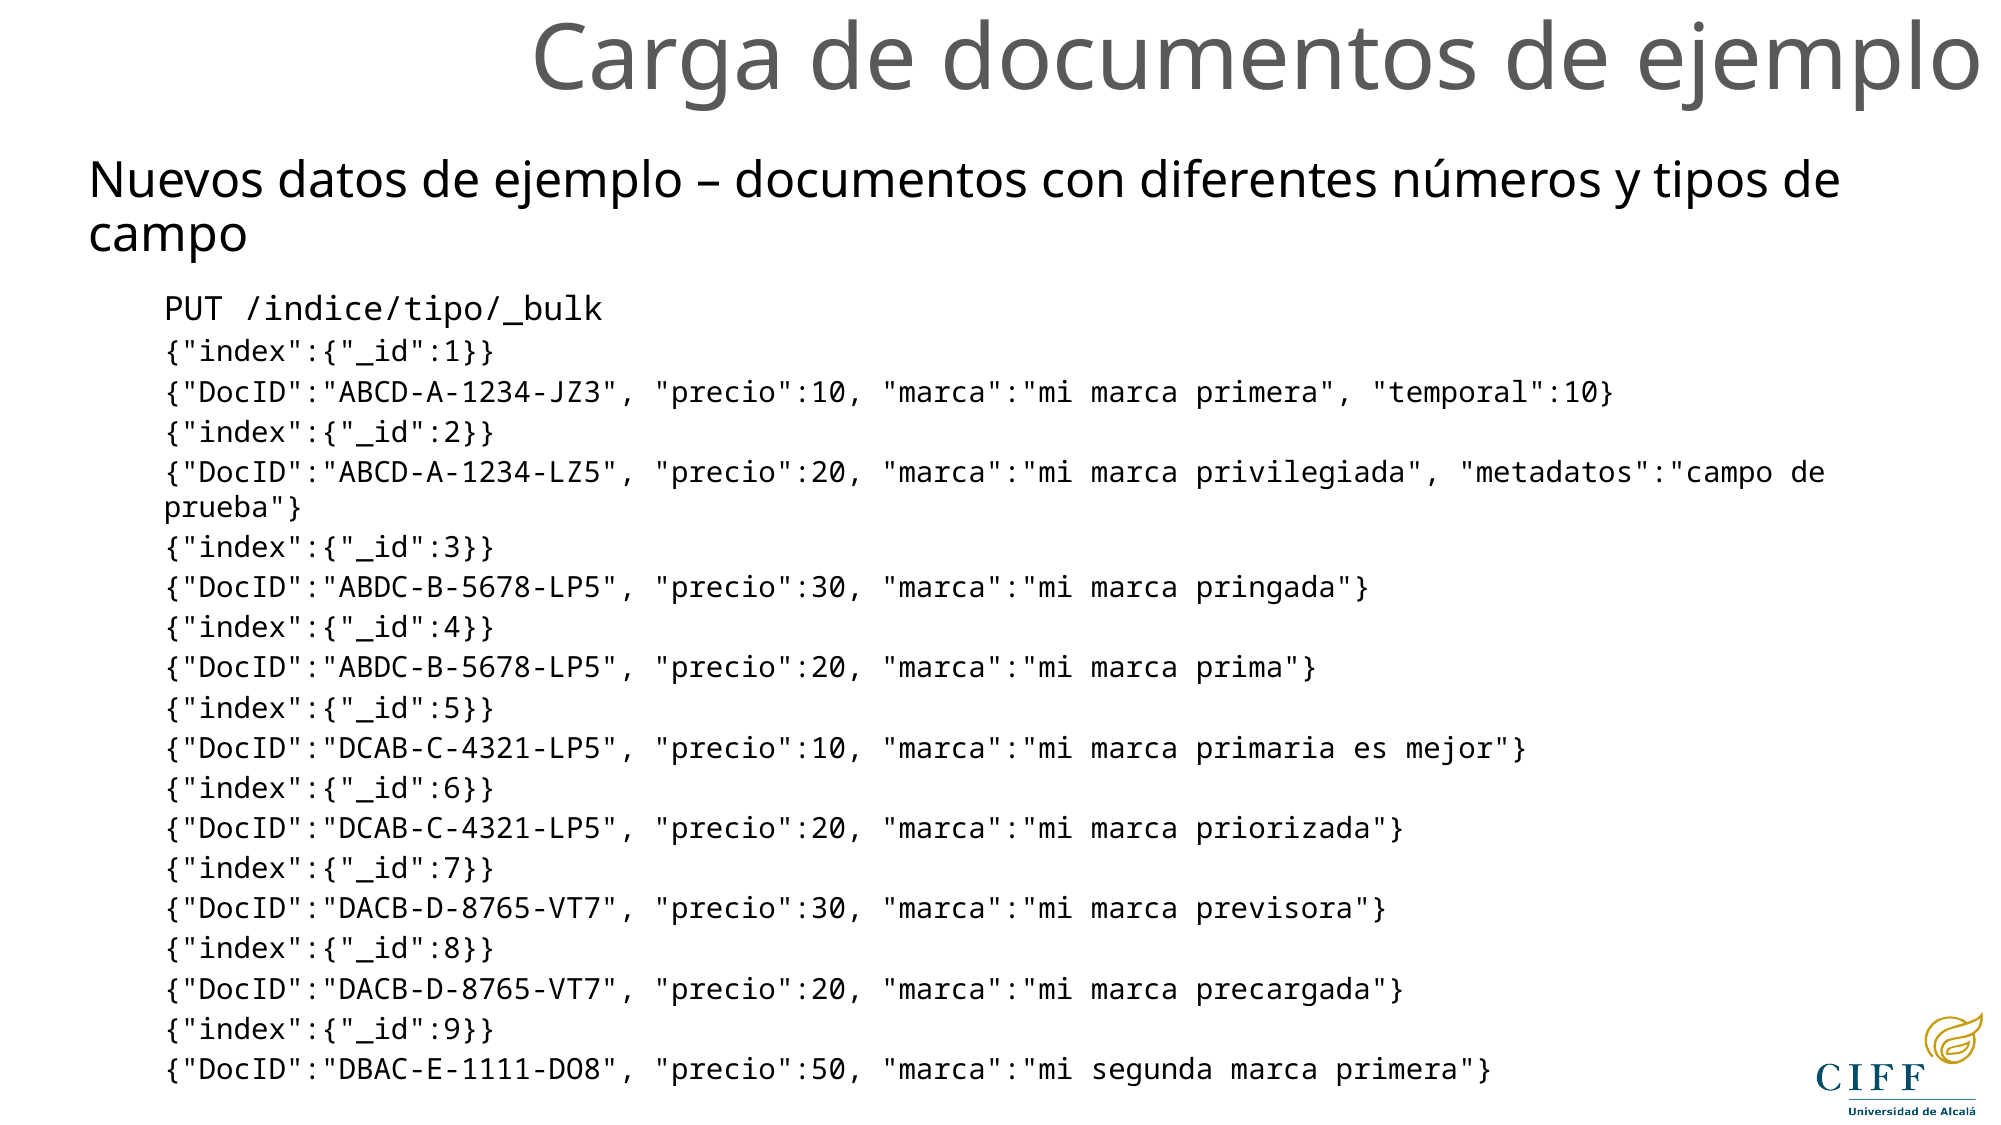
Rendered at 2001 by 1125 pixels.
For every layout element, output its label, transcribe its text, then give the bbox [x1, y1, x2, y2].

picture [1789, 990, 2001, 1125]
list Nuevos datos de ejemplo – documentos con diferentes números y tipos de campo PUT /indice/tipo/_bulk {"index":{"_id":1}} {"DocID":"ABCD-A-1234-JZ3", "precio":10, "marca":"mi marca primera", "temporal":10} {"index":{"_id":2}} {"DocID":"ABCD-A-1234-LZ5", "precio":20, "marca":"mi marca privilegiada", "metadatos":"campo de prueba"} {"index":{"_id":3}} {"DocID":"ABDC-B-5678-LP5", "precio":30, "marca":"mi marca pringada"} {"index":{"_id":4}} {"DocID":"ABDC-B-5678-LP5", "precio":20, "marca":"mi marca prima"} {"index":{"_id":5}} {"DocID":"DCAB-C-4321-LP5", "precio":10, "marca":"mi marca primaria es mejor"} {"index":{"_id":6}} {"DocID":"DCAB-C-4321-LP5", "precio":20, "marca":"mi marca priorizada"} {"index":{"_id":7}} {"DocID":"DACB-D-8765-VT7", "precio":30, "marca":"mi marca previsora"} {"index":{"_id":8}} {"DocID":"DACB-D-8765-VT7", "precio":20, "marca":"mi marca precargada"} {"index":{"_id":9}} {"DocID":"DBAC-E-1111-DO8", "precio":50, "marca":"mi segunda marca primera"} [73, 172, 1927, 1068]
list Carga de documentos de ejemplo [0, 0, 2000, 119]
